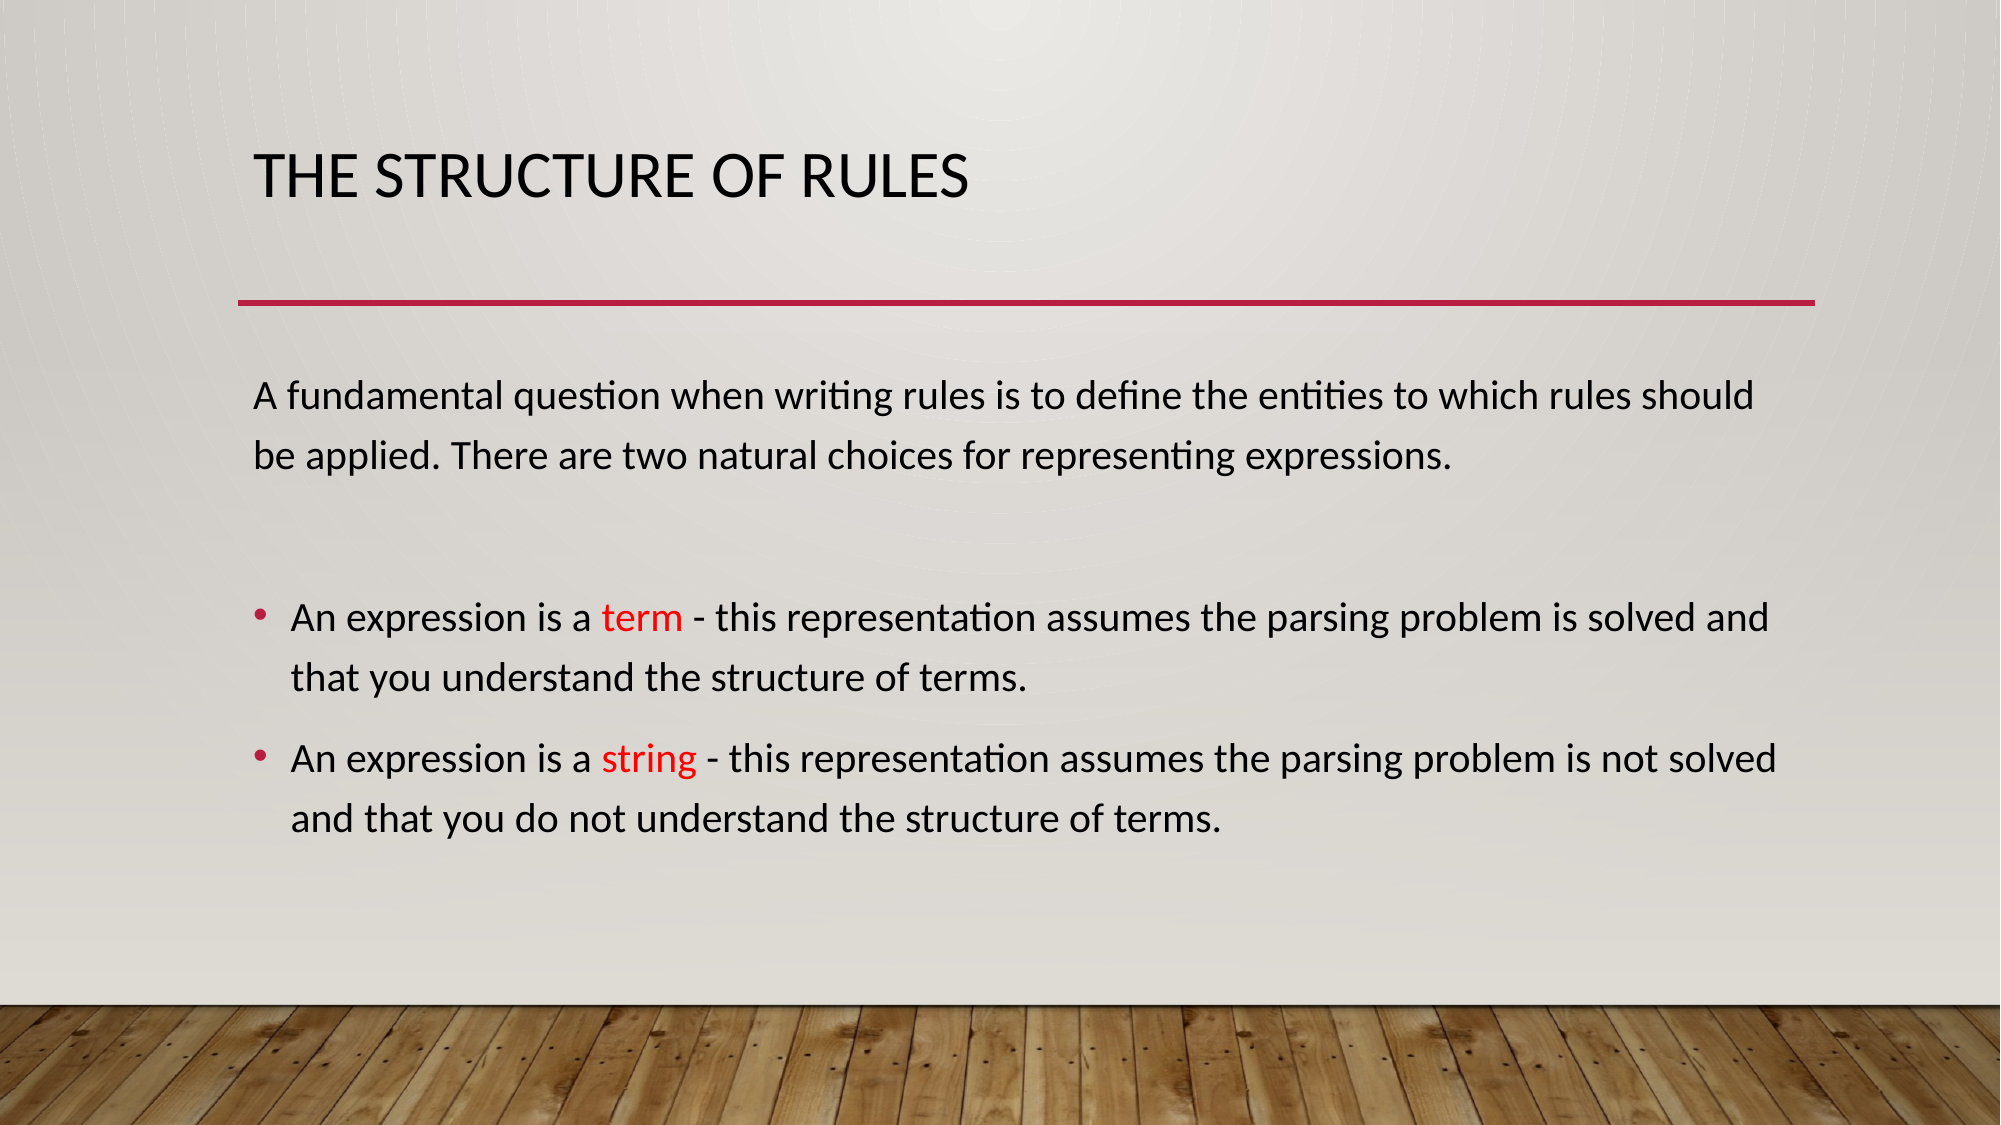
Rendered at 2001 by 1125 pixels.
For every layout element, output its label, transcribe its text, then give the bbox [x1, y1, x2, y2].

picture [0, 1005, 2000, 1125]
list A fundamental question when writing rules is to define the entities to which rules should be applied. There are two natural choices for representing expressions. An expression is a term - this representation assumes the parsing problem is solved and that you understand the structure of terms. An expression is a string - this representation assumes the parsing problem is not solved and that you do not understand the structure of terms. [238, 350, 1814, 923]
title The structure of rules [238, 131, 1814, 305]
